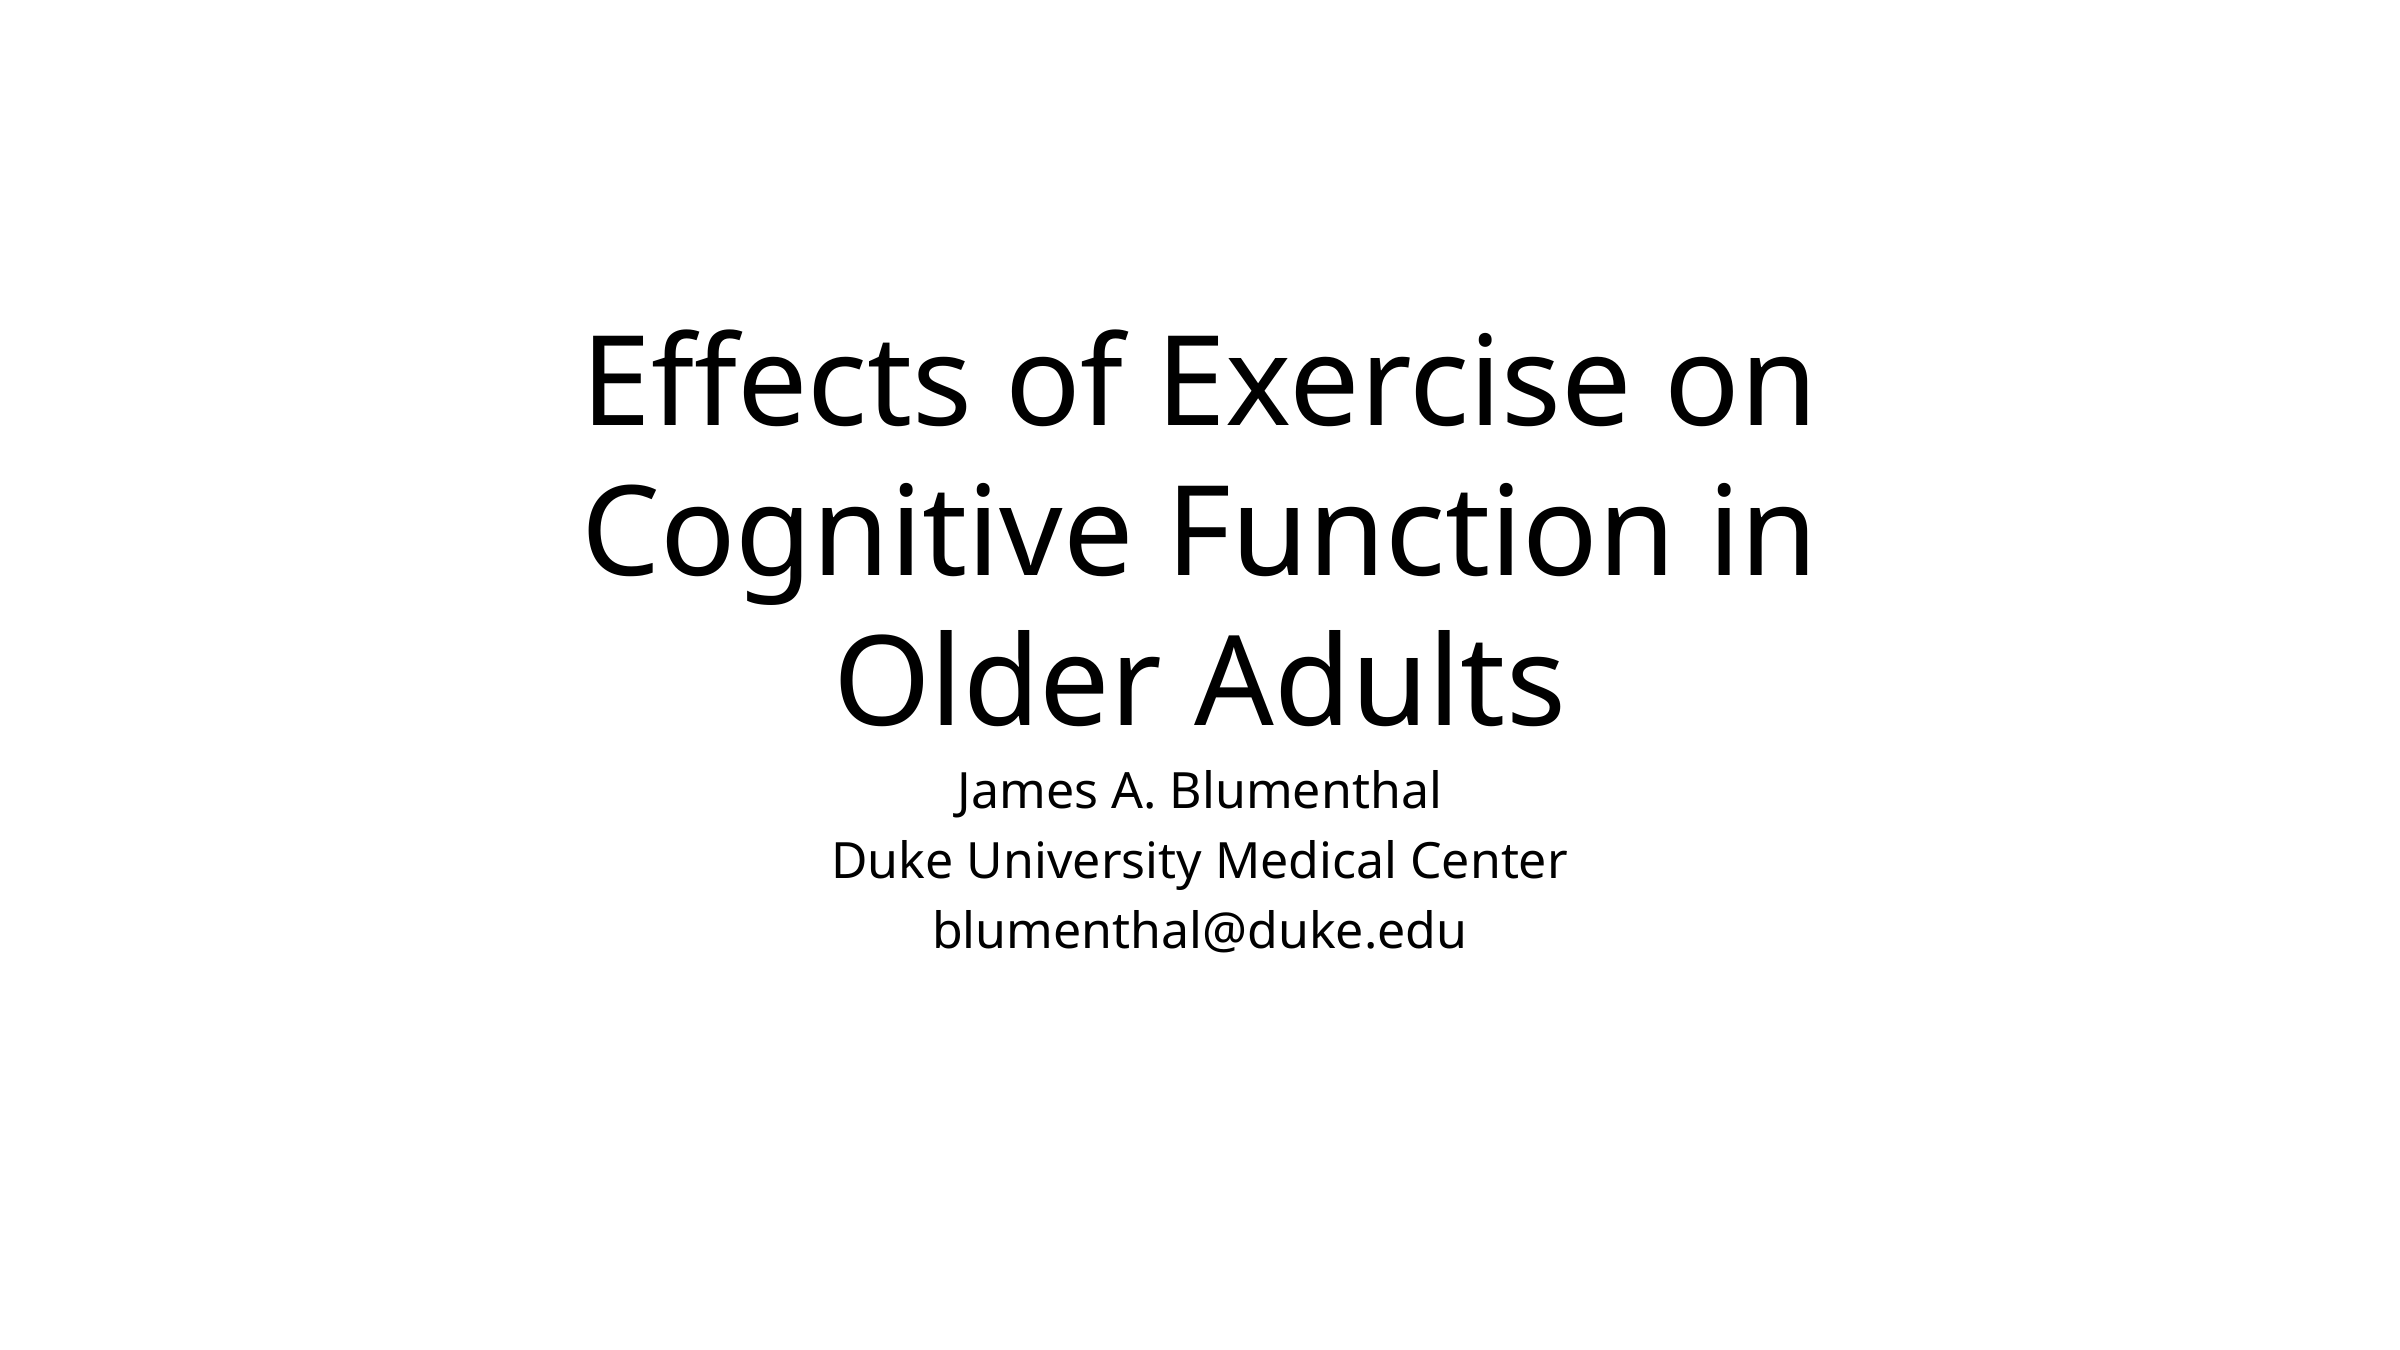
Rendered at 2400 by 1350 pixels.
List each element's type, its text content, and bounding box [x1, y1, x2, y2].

subtitle James A. Blumenthal Duke University Medical Center blumenthal@duke.edu [450, 750, 1950, 1023]
title Effects of Exercise on Cognitive Function in Older Adults [450, 329, 1950, 721]
